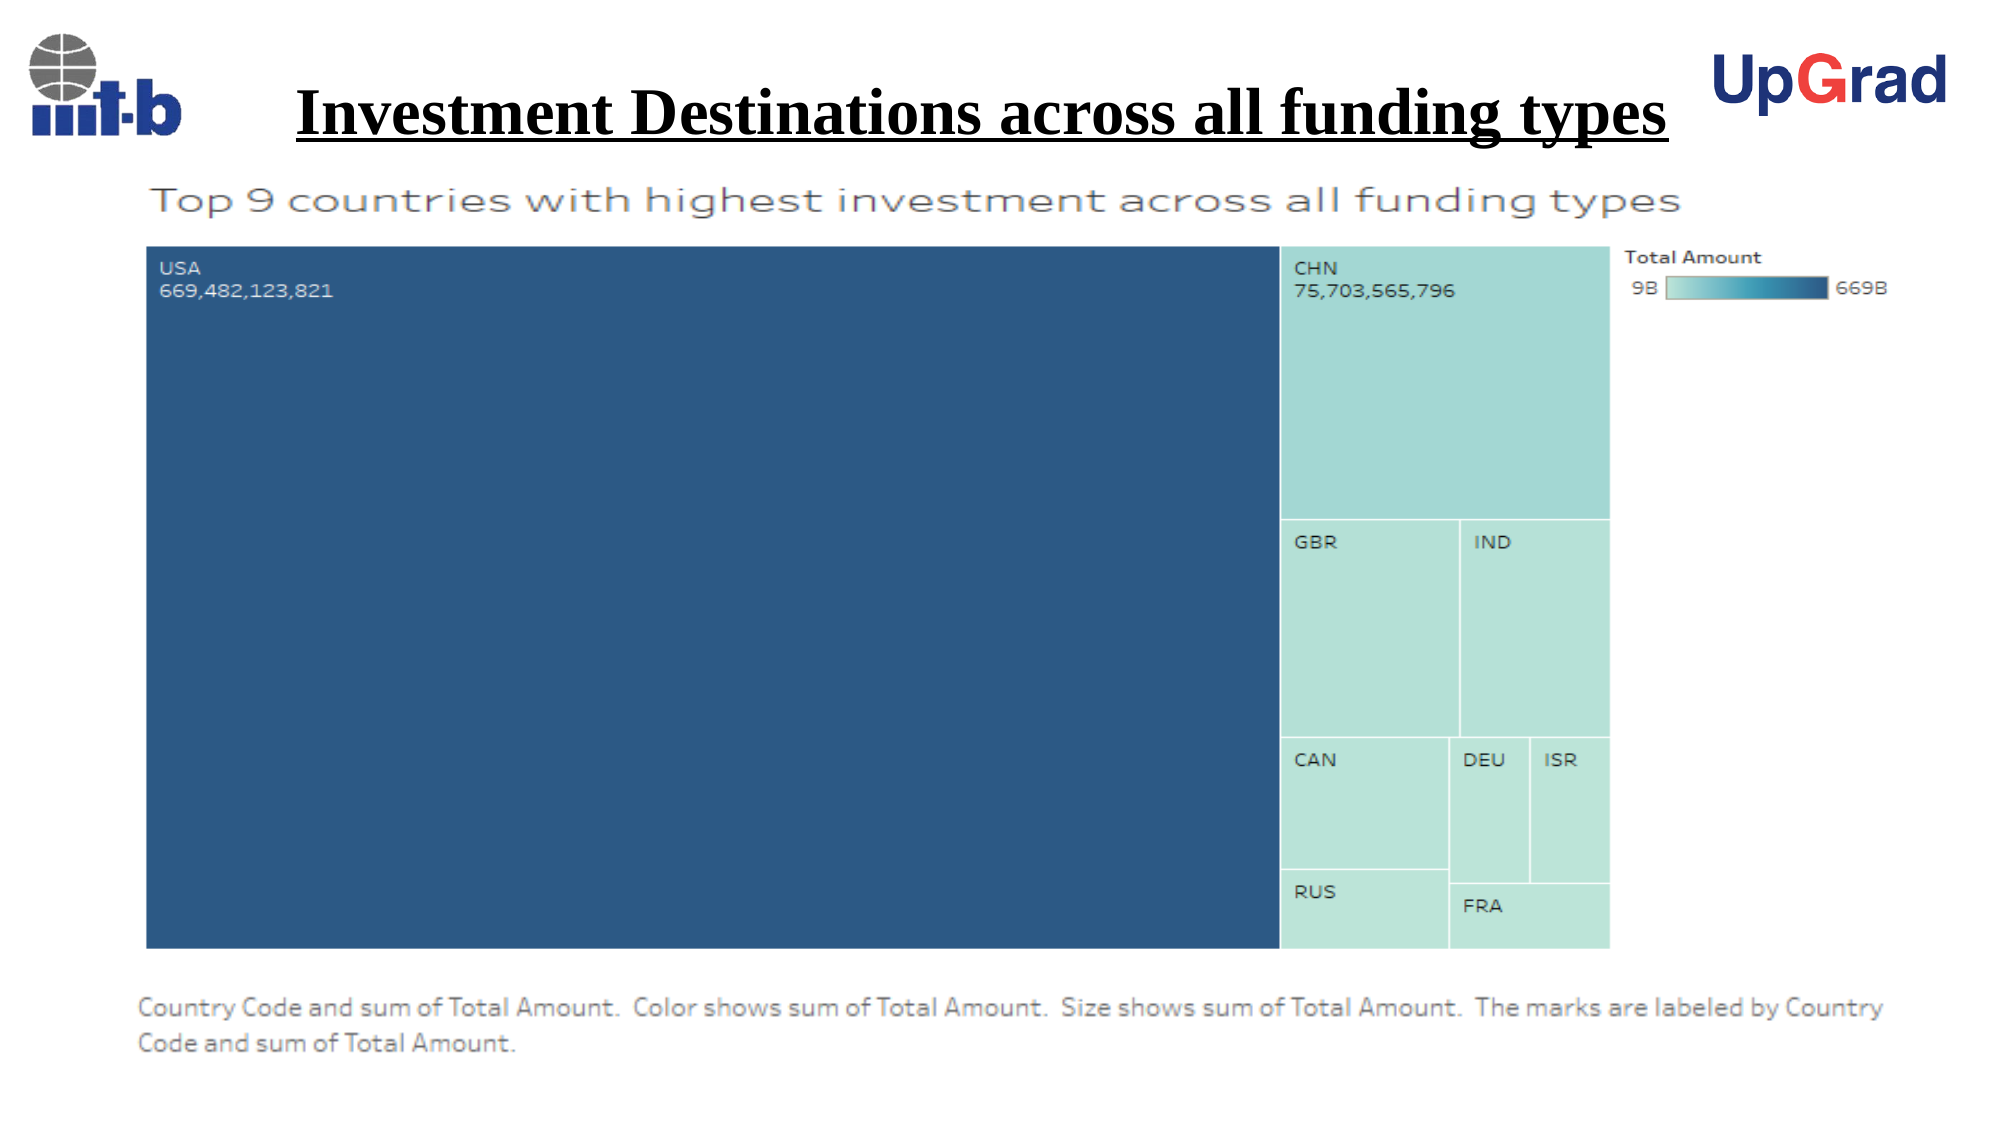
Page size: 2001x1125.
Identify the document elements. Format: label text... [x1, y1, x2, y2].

title Investment Destinations across all funding types [218, 42, 1747, 161]
picture [0, 29, 208, 163]
picture [1747, 53, 1952, 116]
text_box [127, 161, 1912, 1067]
